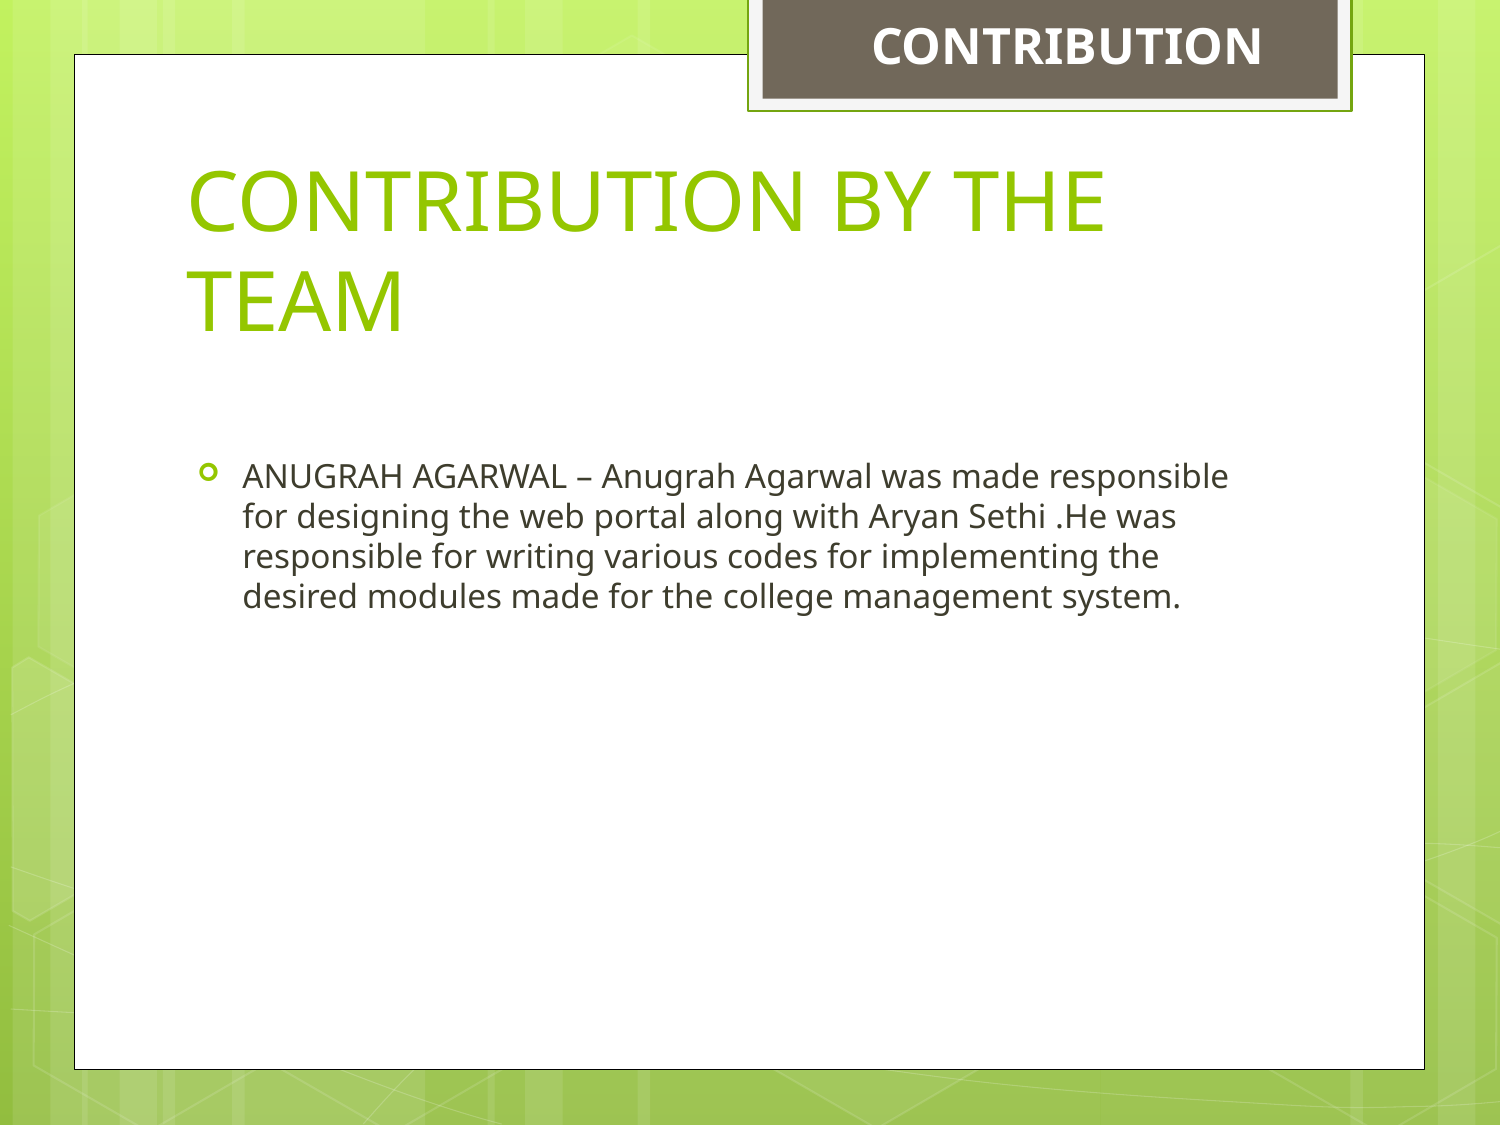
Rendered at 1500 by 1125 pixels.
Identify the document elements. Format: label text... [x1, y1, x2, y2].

list ANUGRAH AGARWAL – Anugrah Agarwal was made responsible for designing the web portal along with Aryan Sethi .He was responsible for writing various codes for implementing the desired modules made for the college management system. [171, 381, 1283, 957]
text_box CONTRIBUTION [856, 7, 1471, 82]
title CONTRIBUTION BY THE TEAM [171, 168, 1324, 357]
